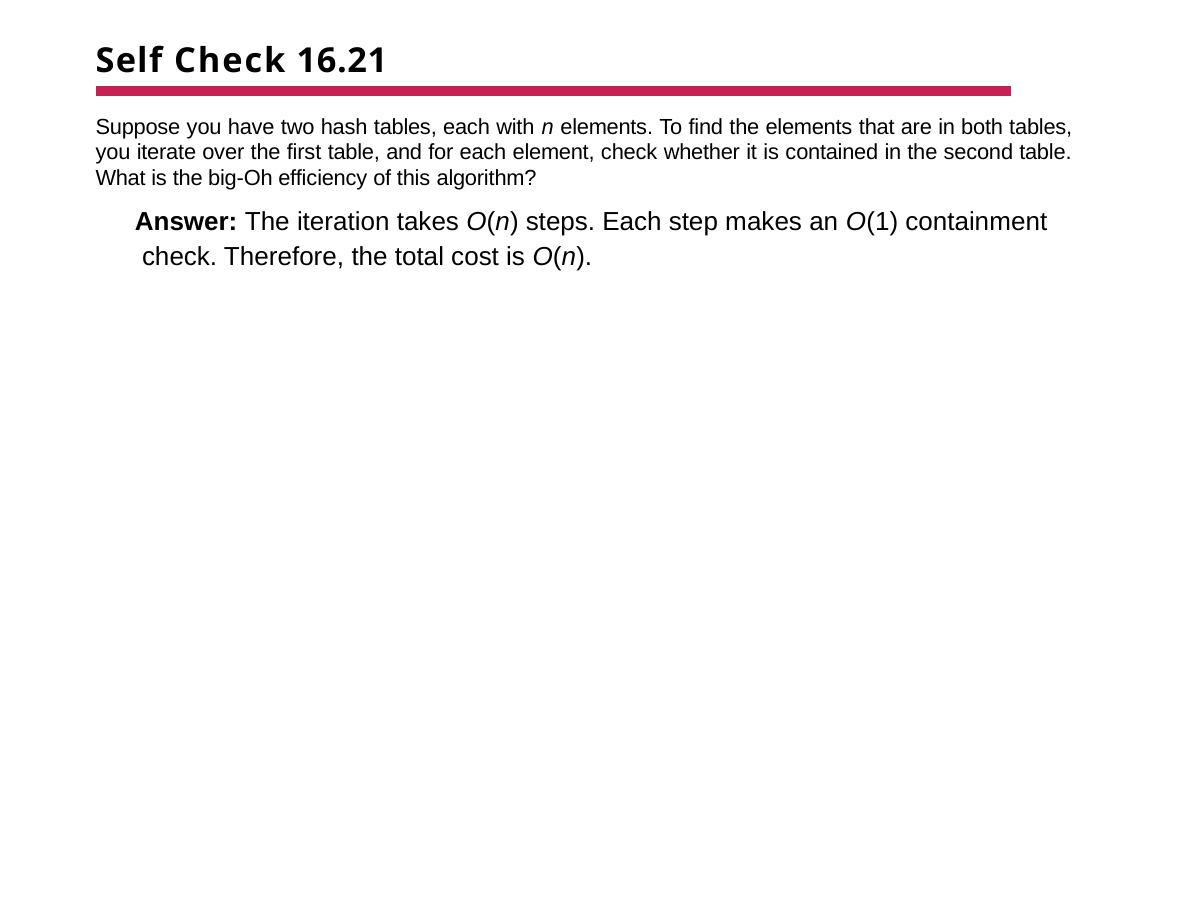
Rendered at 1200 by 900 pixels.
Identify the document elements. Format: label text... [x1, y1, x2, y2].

text_box Suppose you have two hash tables, each with n elements. To find the elements that are in both tables, you iterate over the first table, and for each element, check whether it is contained in the second table. What is the big-Oh efficiency of this algorithm? Answer: The iteration takes O(n) steps. Each step makes an O(1) containment check. Therefore, the total cost is O(n). [93, 112, 1080, 272]
title Self Check 16.21 [93, 37, 1107, 189]
